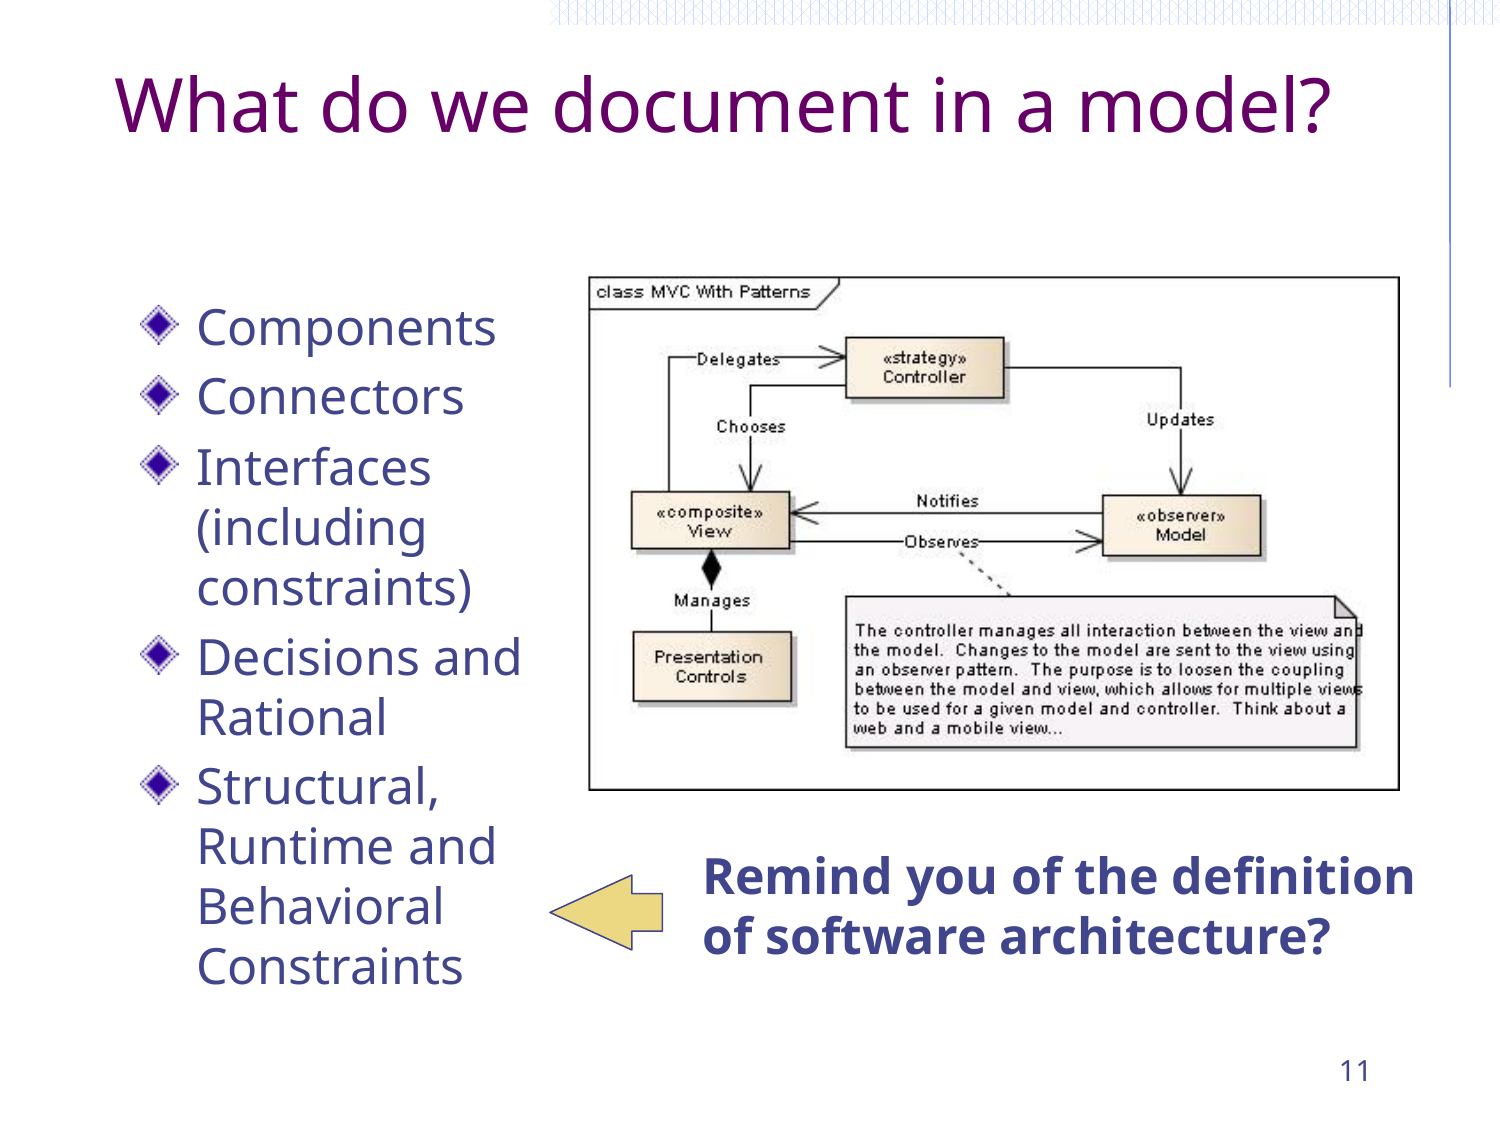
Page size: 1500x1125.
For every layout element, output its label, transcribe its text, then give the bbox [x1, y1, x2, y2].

picture [140, 375, 179, 415]
picture [140, 765, 179, 805]
slide_number 11 [1074, 1025, 1388, 1100]
picture [587, 275, 1401, 792]
list Components Connectors Interfaces (including constraints) Decisions and Rational Structural, Runtime and Behavioral Constraints [125, 287, 550, 763]
picture [140, 635, 179, 675]
picture [140, 445, 179, 485]
title What do we document in a model? [99, 50, 1375, 238]
text_box Remind you of the definition of software architecture? [687, 837, 1438, 973]
text_box [549, 874, 663, 950]
picture [140, 305, 179, 345]
